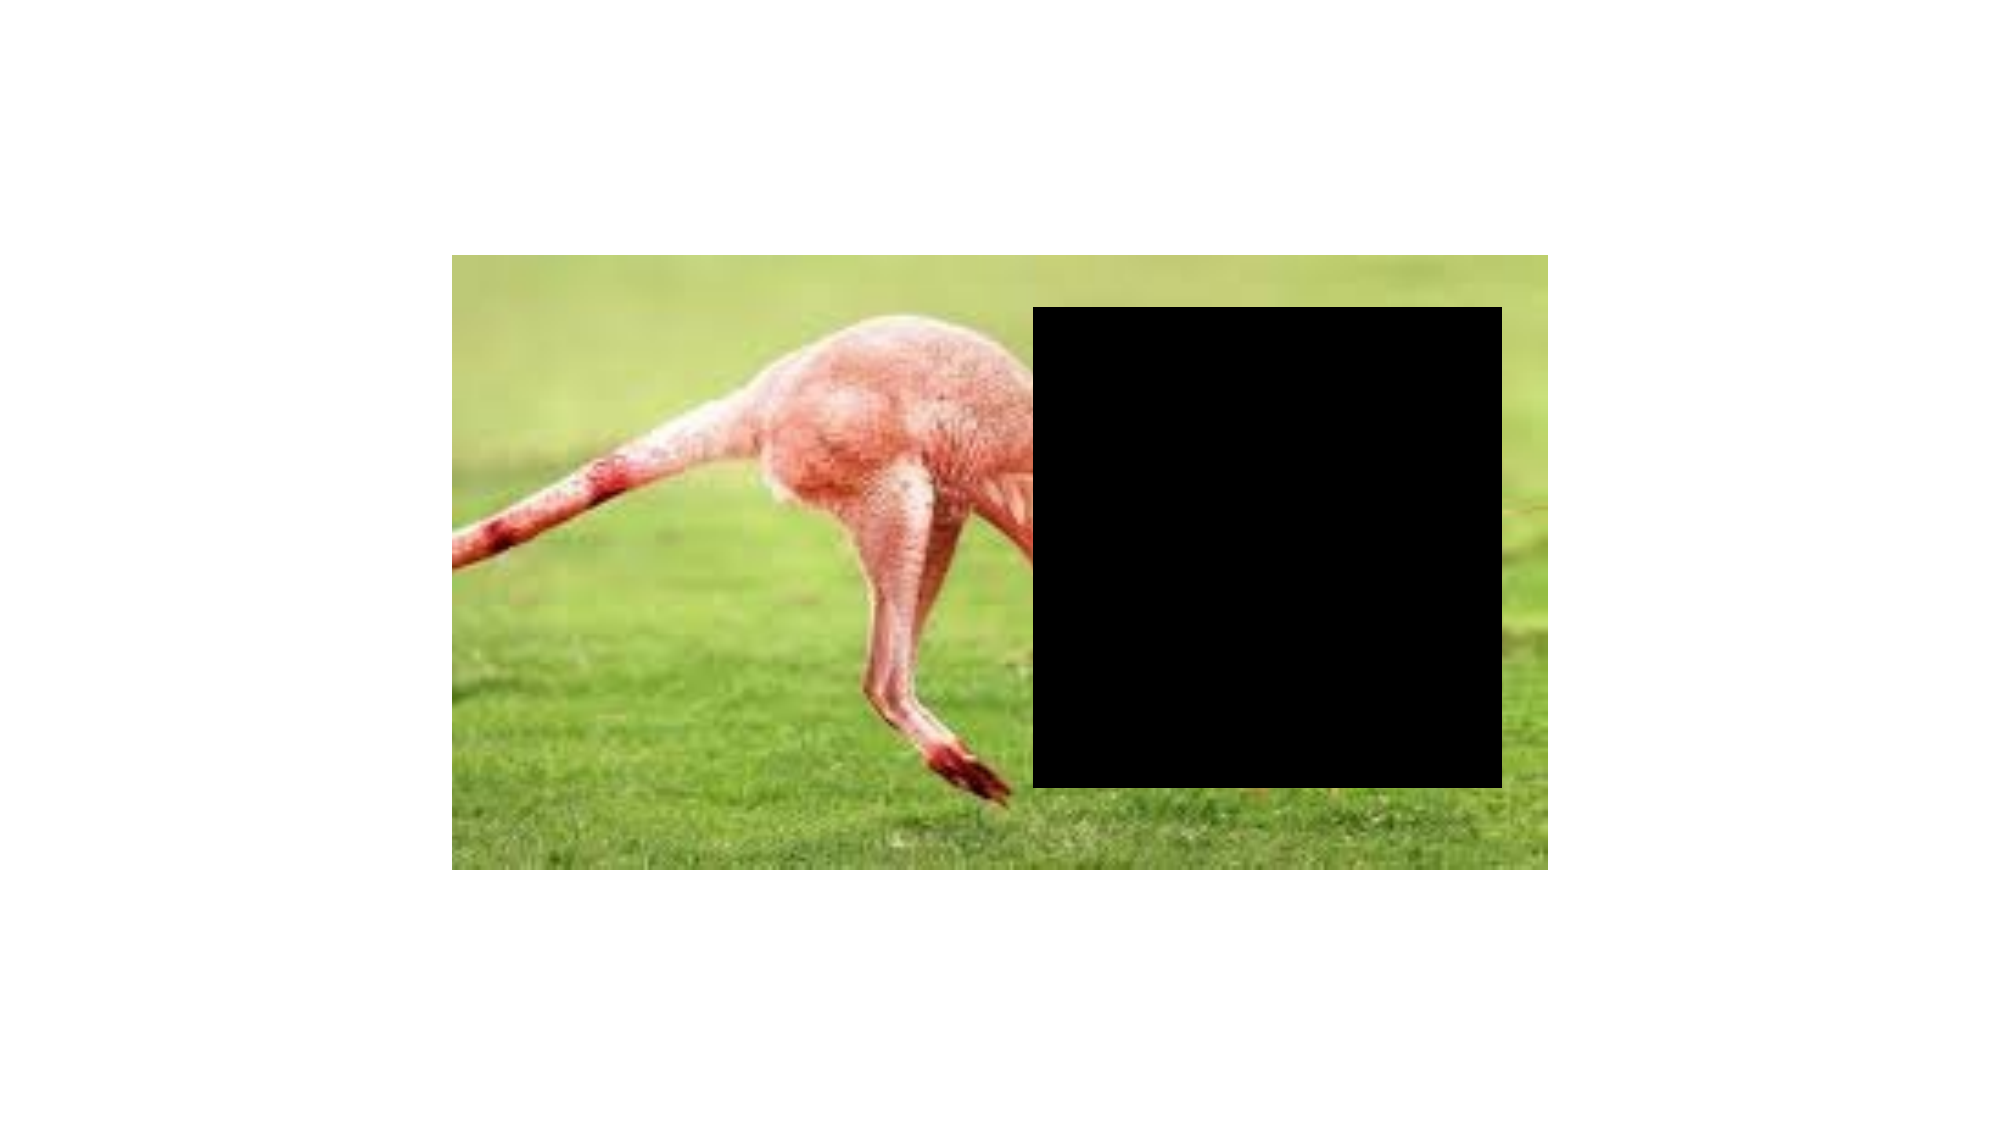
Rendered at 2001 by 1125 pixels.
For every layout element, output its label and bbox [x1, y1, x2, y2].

picture [452, 255, 1548, 870]
